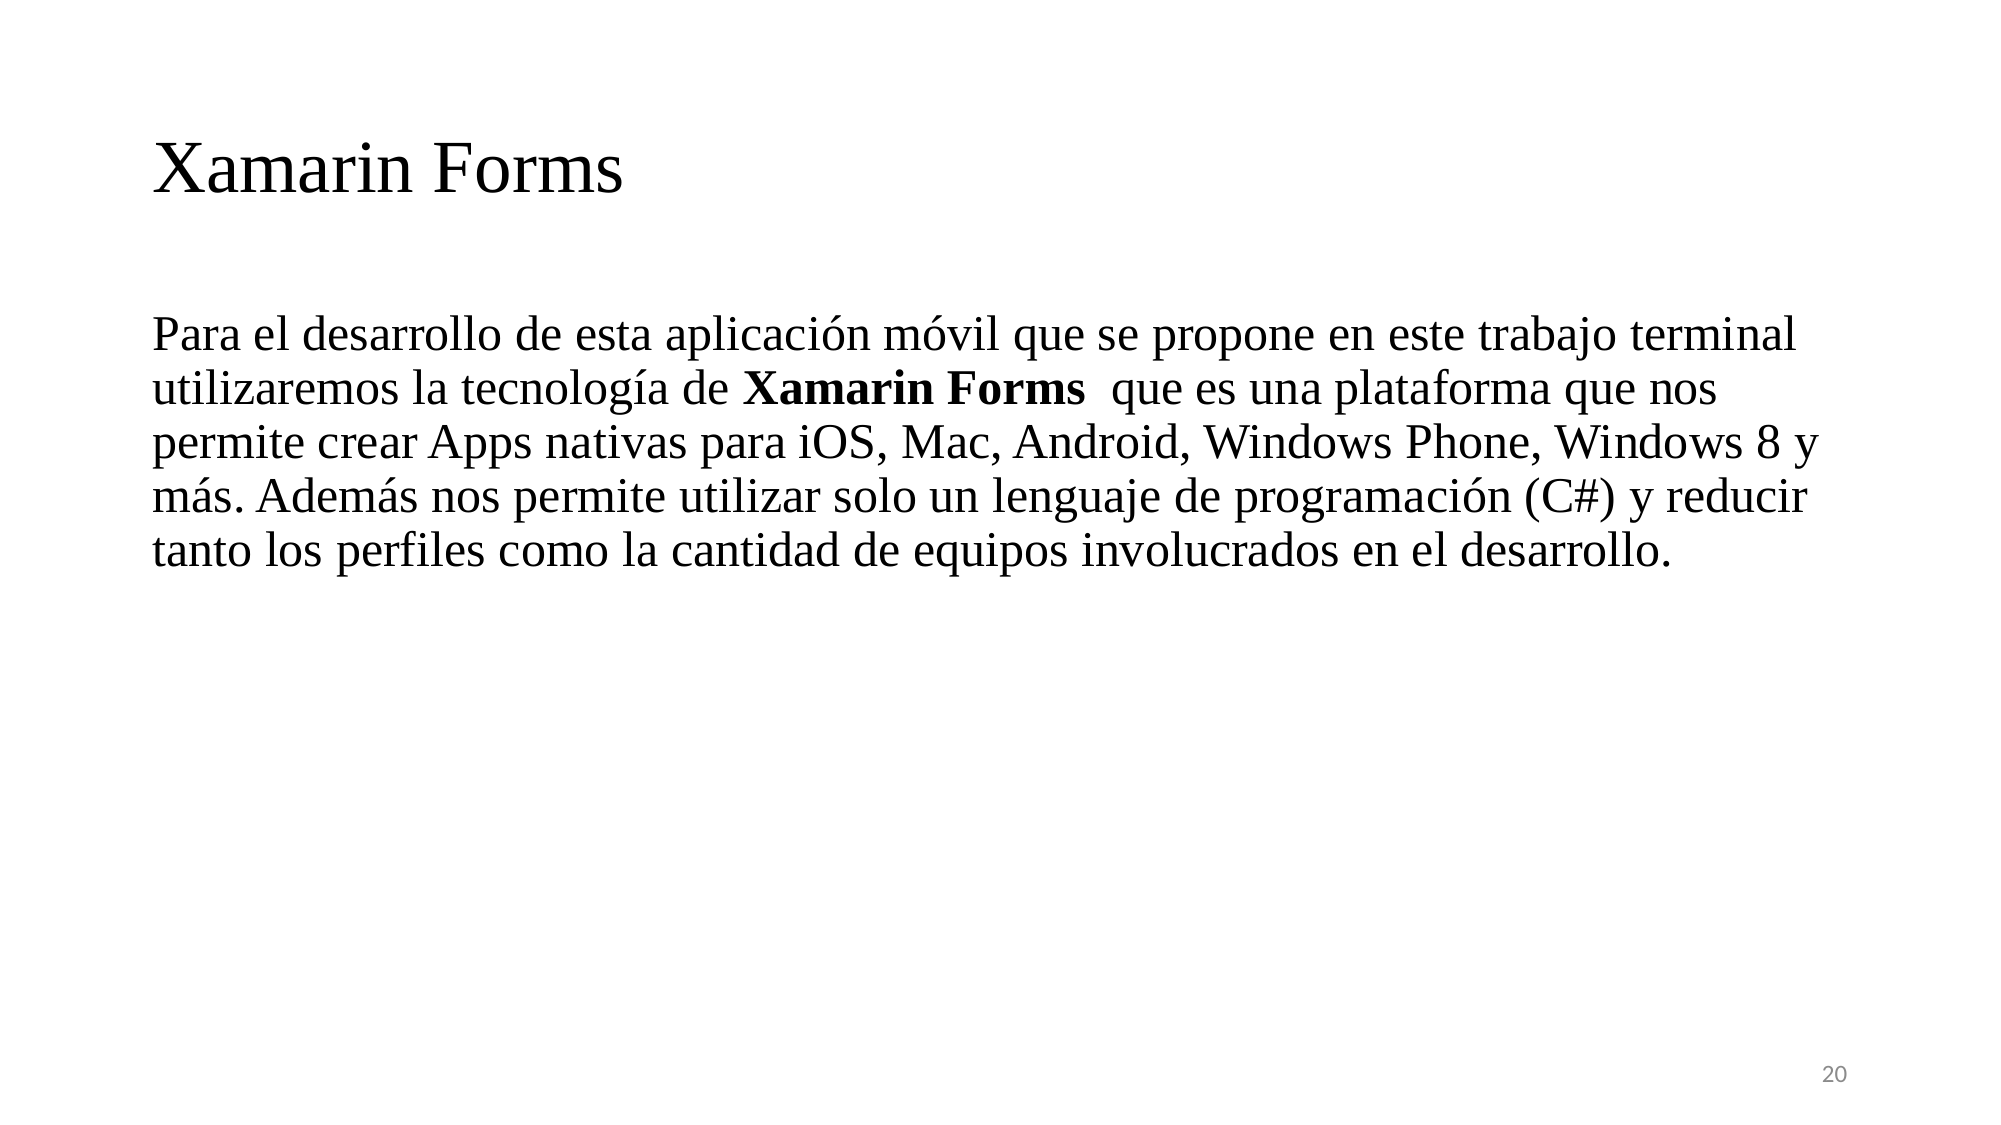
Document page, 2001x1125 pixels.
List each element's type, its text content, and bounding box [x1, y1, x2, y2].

title Xamarin Forms [137, 59, 1863, 278]
slide_number 20 [1412, 1042, 1863, 1103]
list Para el desarrollo de esta aplicación móvil que se propone en este trabajo terminal utilizaremos la tecnología de Xamarin Forms que es una plataforma que nos permite crear Apps nativas para iOS, Mac, Android, Windows Phone, Windows 8 y más. Además nos permite utilizar solo un lenguaje de programación (C#) y reducir tanto los perfiles como la cantidad de equipos involucrados en el desarrollo. [137, 299, 1863, 1014]
